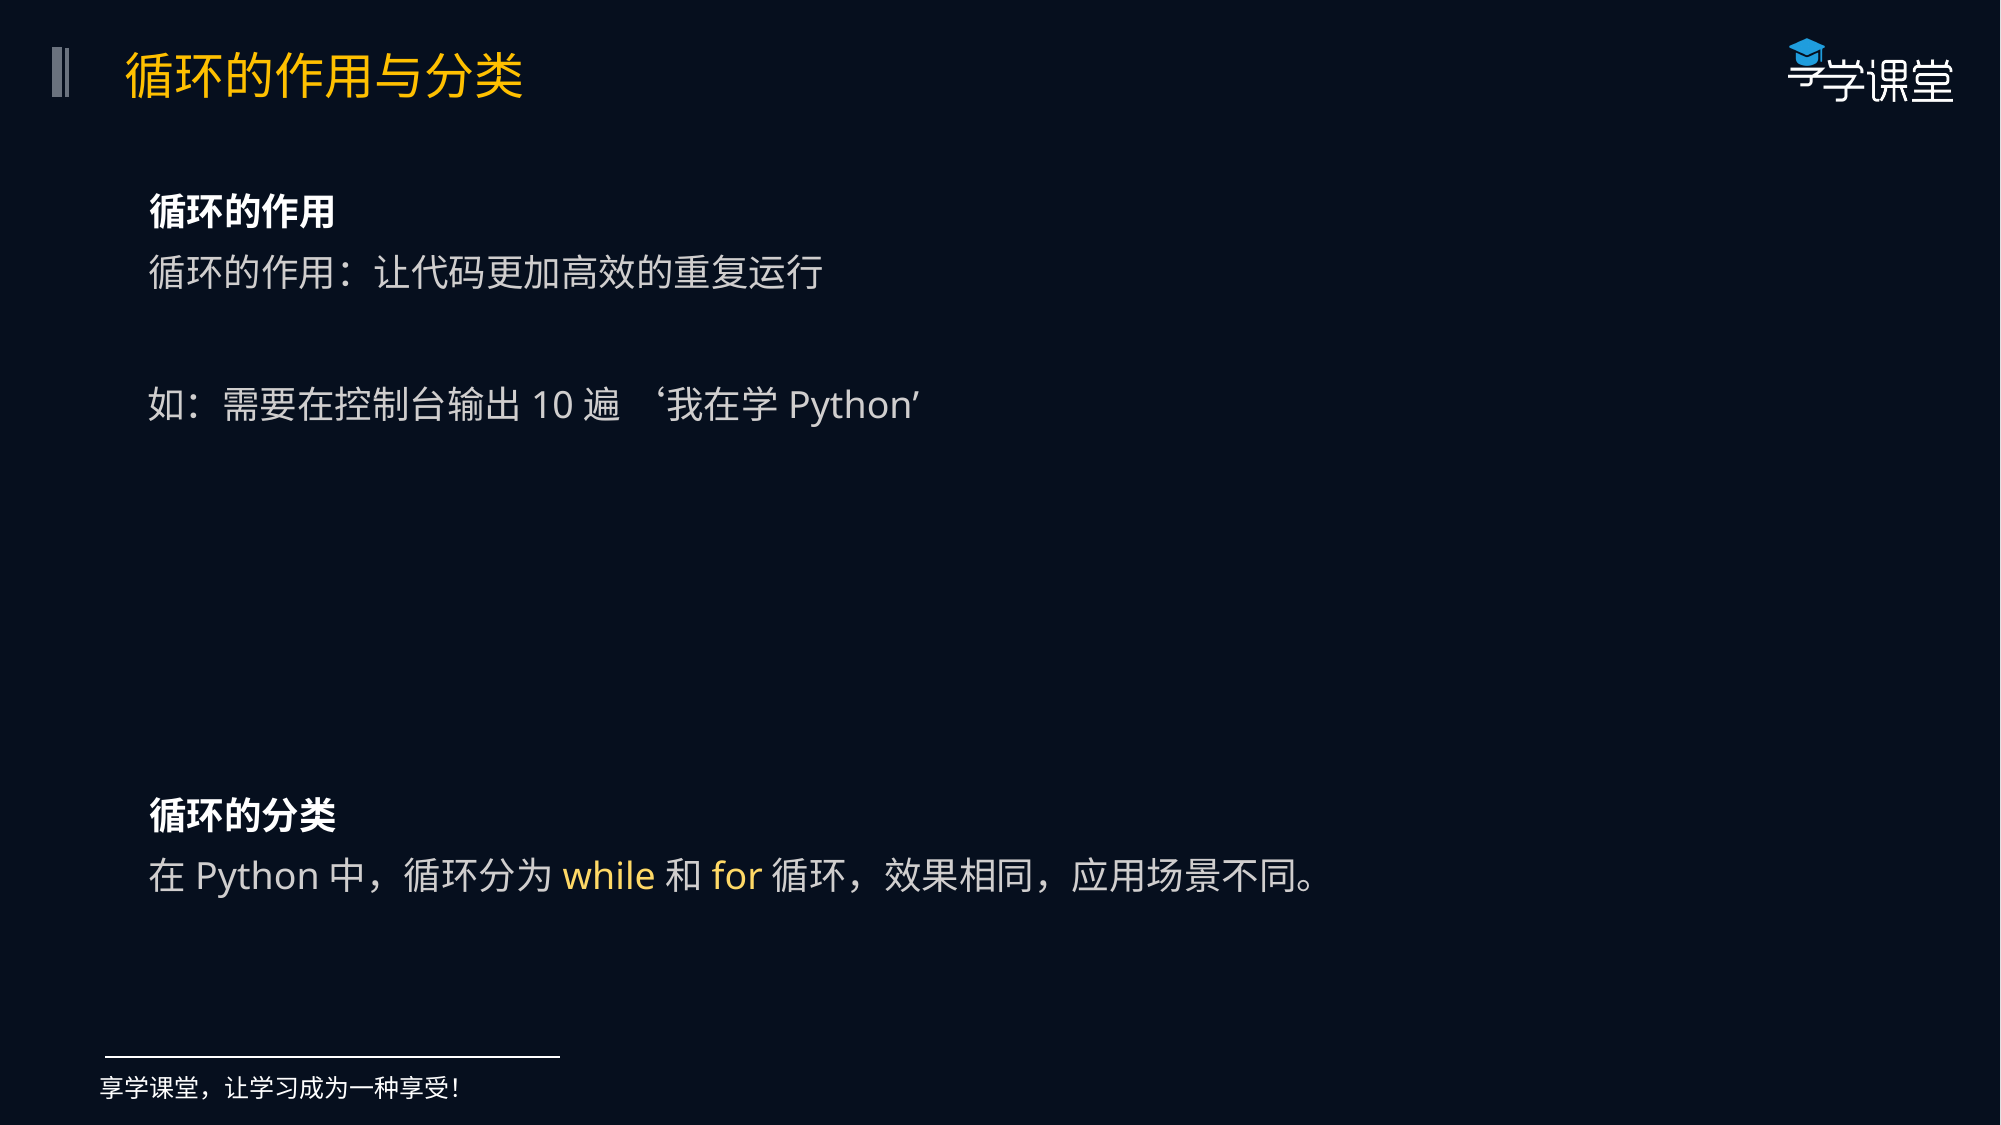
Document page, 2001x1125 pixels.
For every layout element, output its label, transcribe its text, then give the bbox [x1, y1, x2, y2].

text_box 循环的作用 [134, 180, 352, 241]
text_box 如：需要在控制台输出10遍 ‘我在学Python’ [132, 374, 935, 434]
picture [1788, 38, 1953, 102]
text_box 循环的作用与分类 [104, 31, 1222, 118]
text_box 循环的分类 [134, 784, 352, 845]
text_box 循环的作用：让代码更加高效的重复运行 [133, 240, 1354, 302]
text_box 在Python中，循环分为while和for循环，效果相同，应用场景不同。 [133, 844, 1354, 905]
